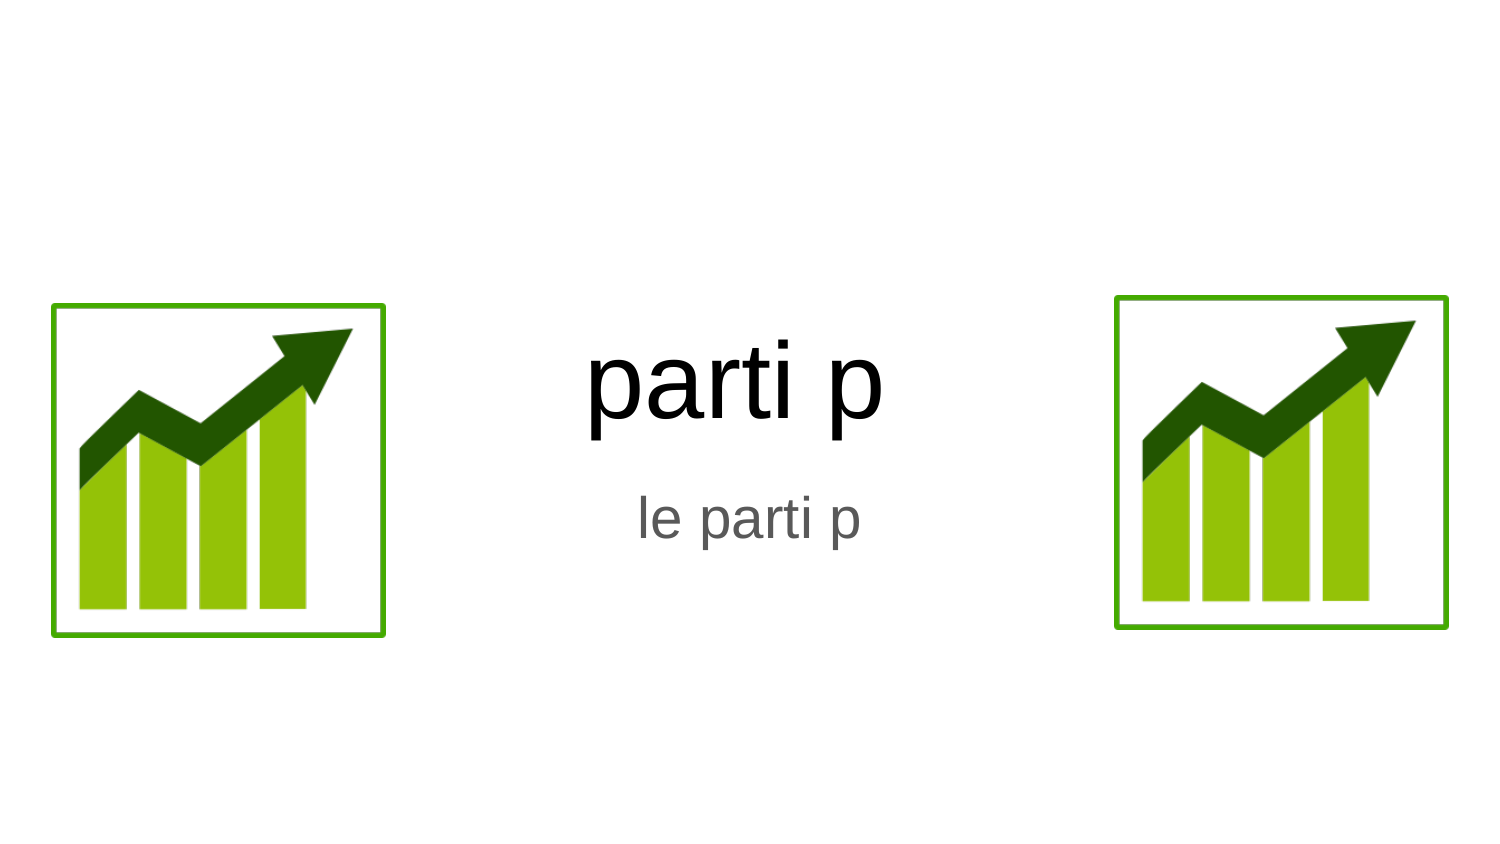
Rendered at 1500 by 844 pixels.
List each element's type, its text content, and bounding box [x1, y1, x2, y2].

picture [50, 303, 386, 638]
picture [1114, 295, 1450, 630]
title parti p [51, 295, 1112, 456]
subtitle le parti p [390, 464, 1109, 595]
